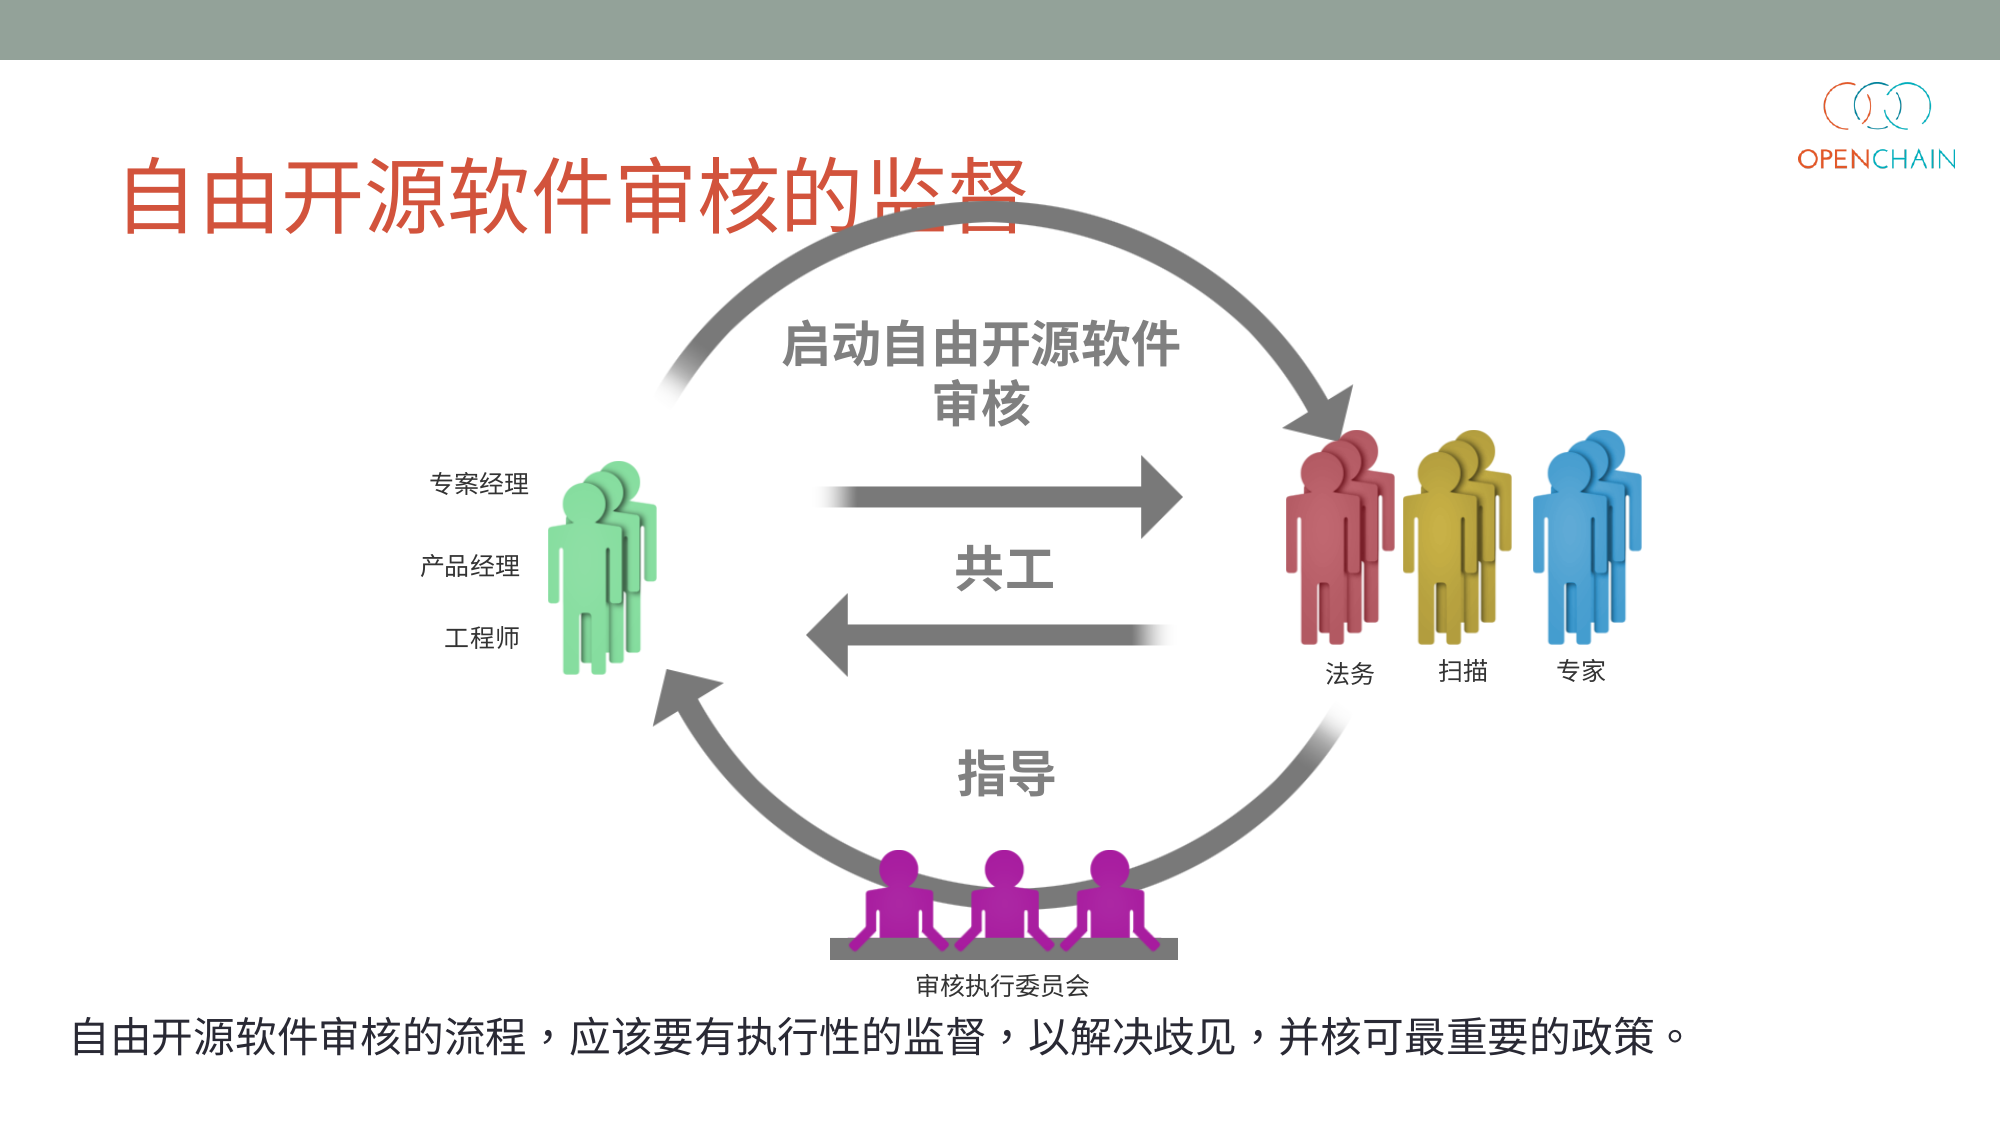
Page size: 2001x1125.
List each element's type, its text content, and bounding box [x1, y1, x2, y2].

picture [548, 461, 1354, 910]
text_box 自由开源软件审核的流程，应该要有执行性的监督，以解决歧见，并核可最重要的政策。 [53, 1002, 1927, 1118]
picture [1402, 430, 1512, 645]
picture [812, 455, 1183, 540]
text_box 扫描 [1369, 651, 1468, 694]
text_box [750, 850, 1178, 1009]
text_box 专家 [1468, 648, 1622, 694]
text_box 共工 [930, 548, 1080, 592]
text_box 法务 [1299, 653, 1391, 697]
picture [1532, 430, 1642, 645]
picture [652, 201, 1395, 645]
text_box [310, 461, 545, 661]
title 自由开源软件审核的监督 [99, 87, 1900, 250]
picture [1798, 82, 1955, 169]
